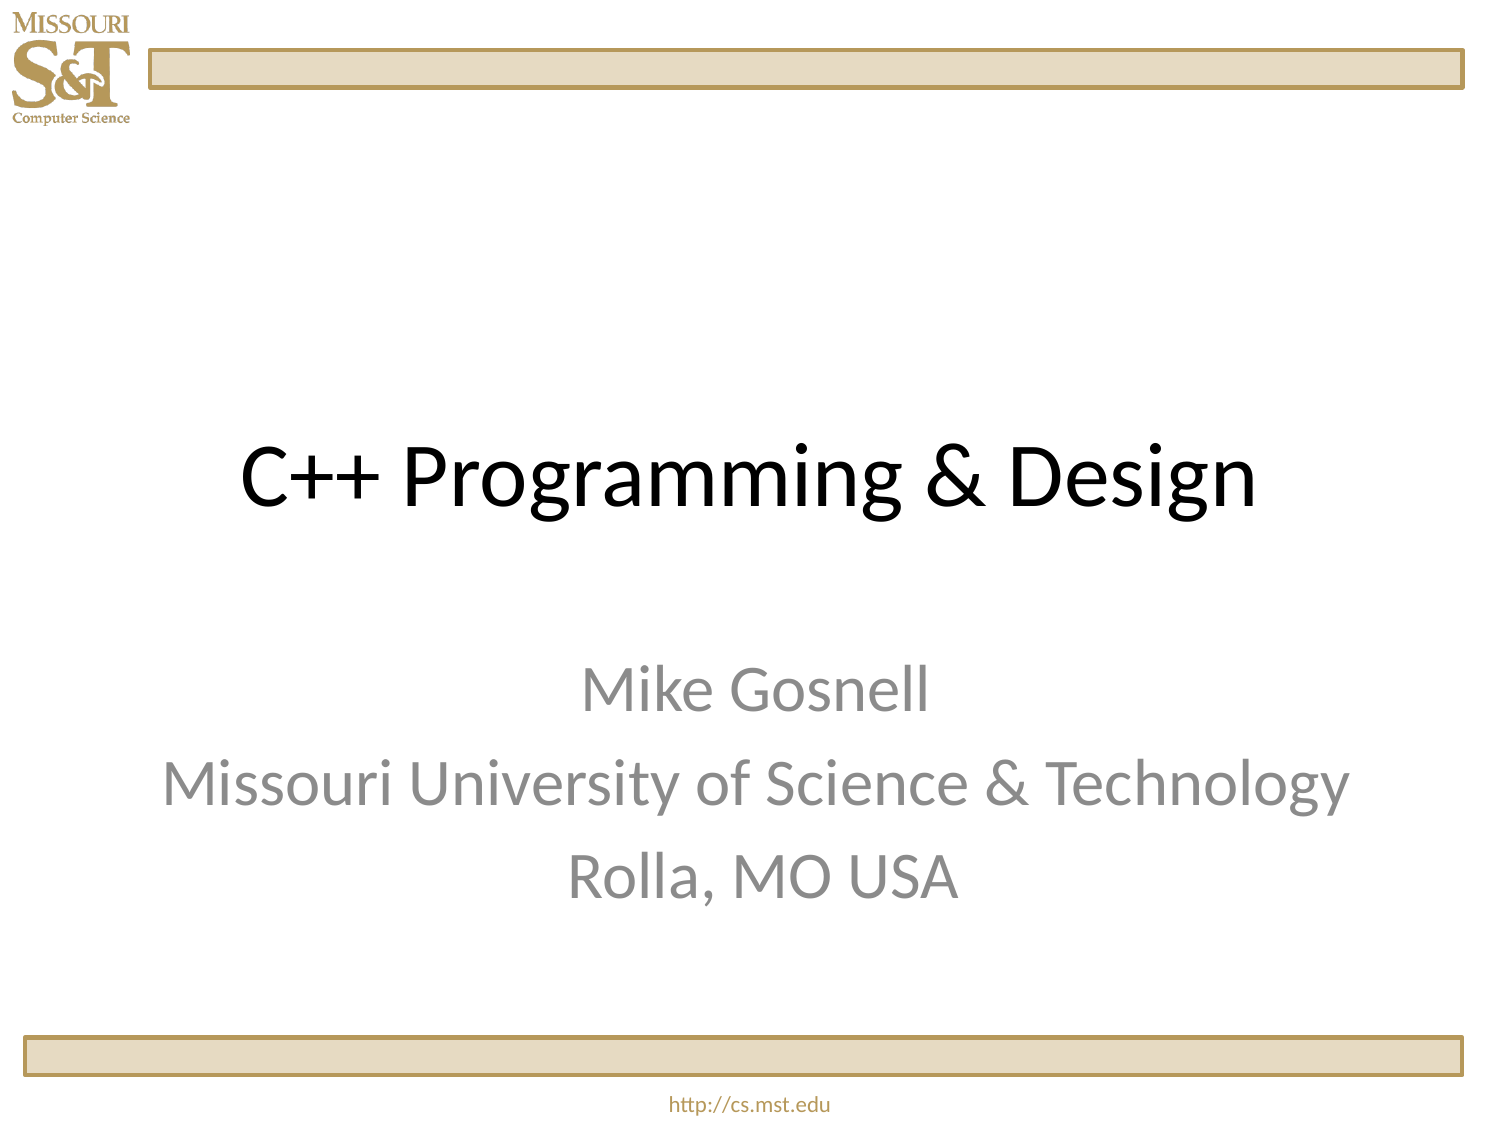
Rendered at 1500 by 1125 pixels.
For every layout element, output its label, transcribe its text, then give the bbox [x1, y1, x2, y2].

picture [12, 12, 130, 126]
title C++ Programming & Design [112, 349, 1388, 591]
subtitle Mike Gosnell Missouri University of Science & Technology Rolla, MO USA [125, 637, 1388, 925]
